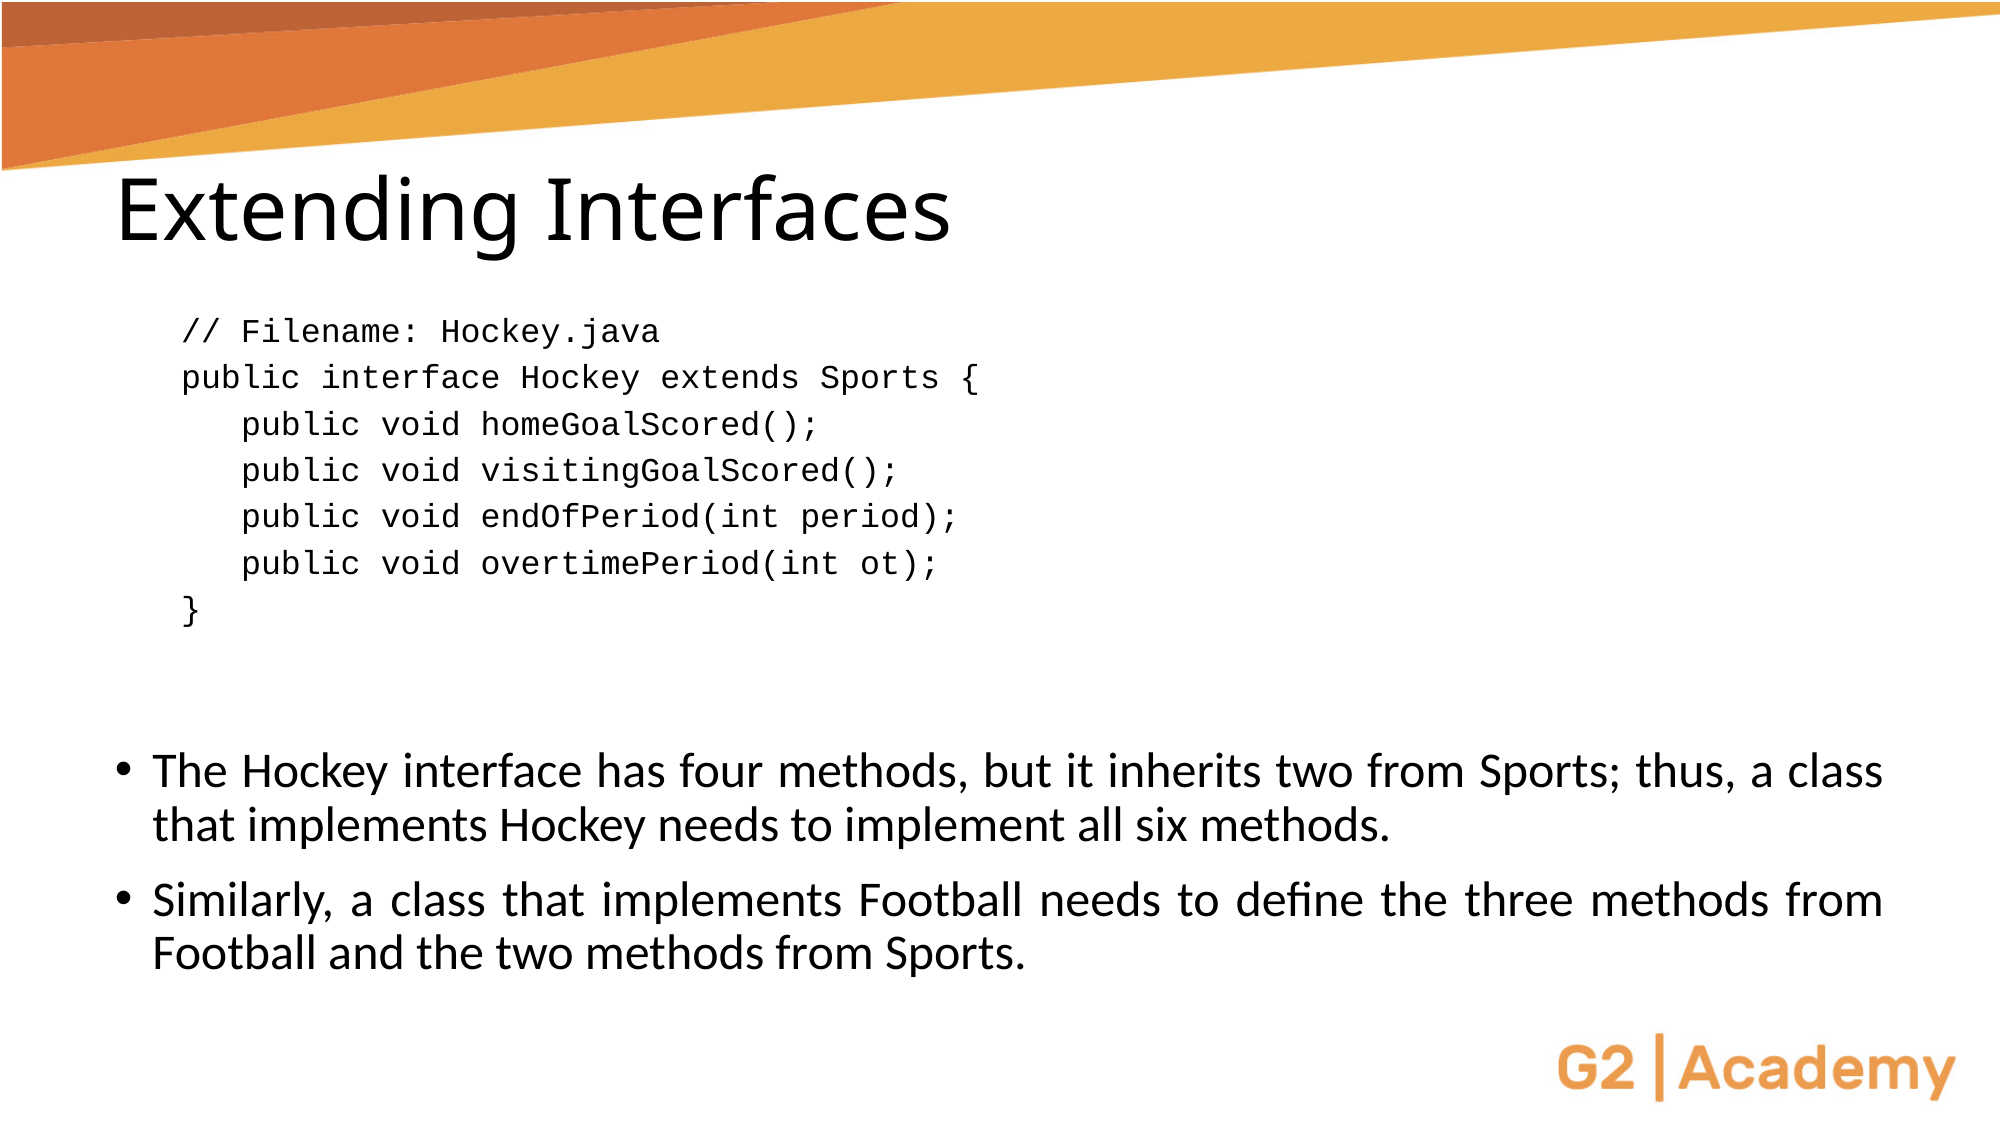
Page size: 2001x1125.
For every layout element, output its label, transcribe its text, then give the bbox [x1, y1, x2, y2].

title Extending Interfaces [99, 158, 1900, 267]
list // Filename: Hockey.java public interface Hockey extends Sports { public void homeGoalScored(); public void visitingGoalScored(); public void endOfPeriod(int period); public void overtimePeriod(int ot); } The Hockey interface has four methods, but it inherits two from Sports; thus, a class that implements Hockey needs to implement all six methods. Similarly, a class that implements Football needs to define the three methods from Football and the two methods from Sports. [99, 306, 1900, 1069]
picture [1, 2, 2000, 1125]
